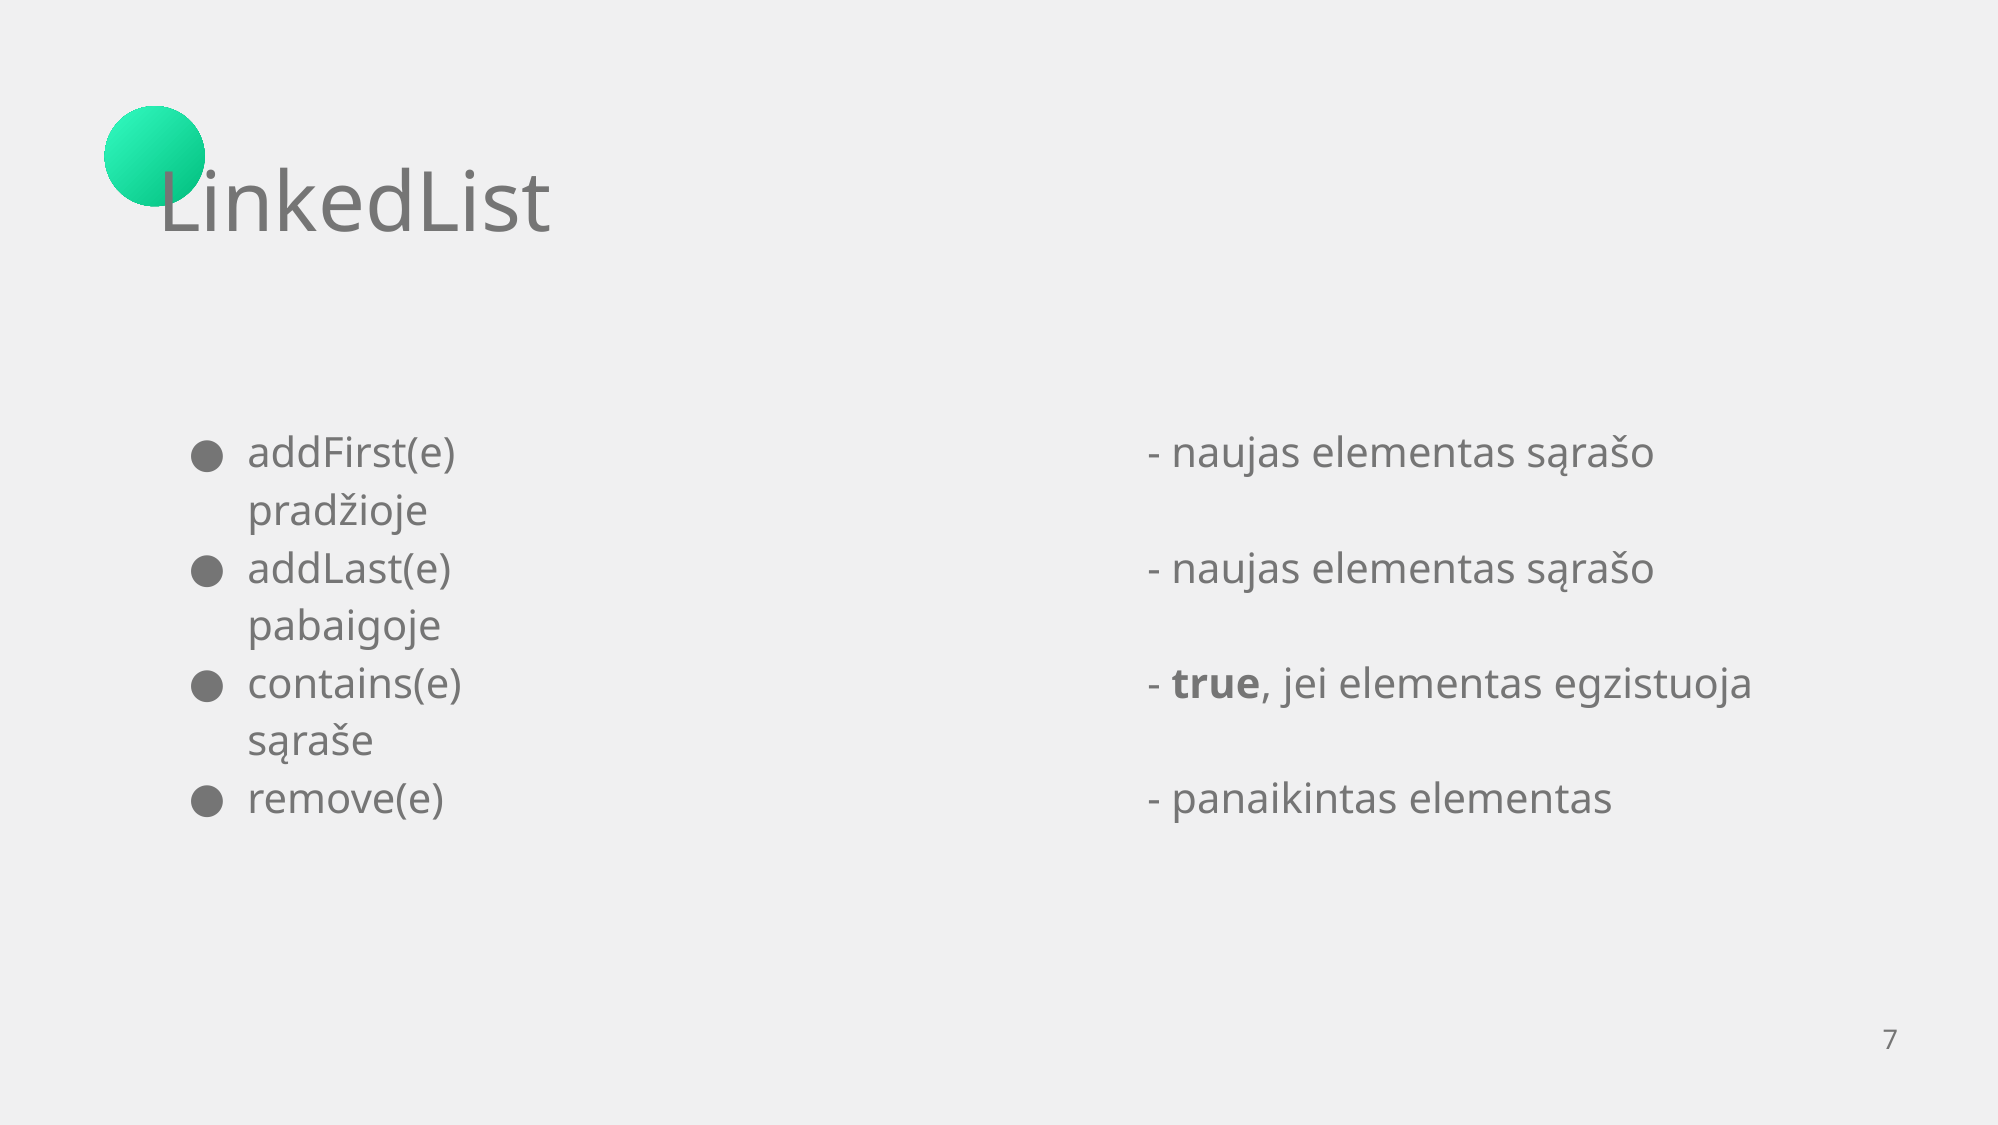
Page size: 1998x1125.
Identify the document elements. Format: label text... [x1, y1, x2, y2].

list addFirst(e) - naujas elementas sąrašo pradžioje addLast(e) - naujas elementas sąrašo pabaigoje contains(e) - true, jei elementas egzistuoja sąraše remove(e) - panaikintas elementas [172, 418, 1831, 968]
slide_number ‹#› [1830, 997, 1951, 1084]
title LinkedList [157, 122, 1831, 275]
